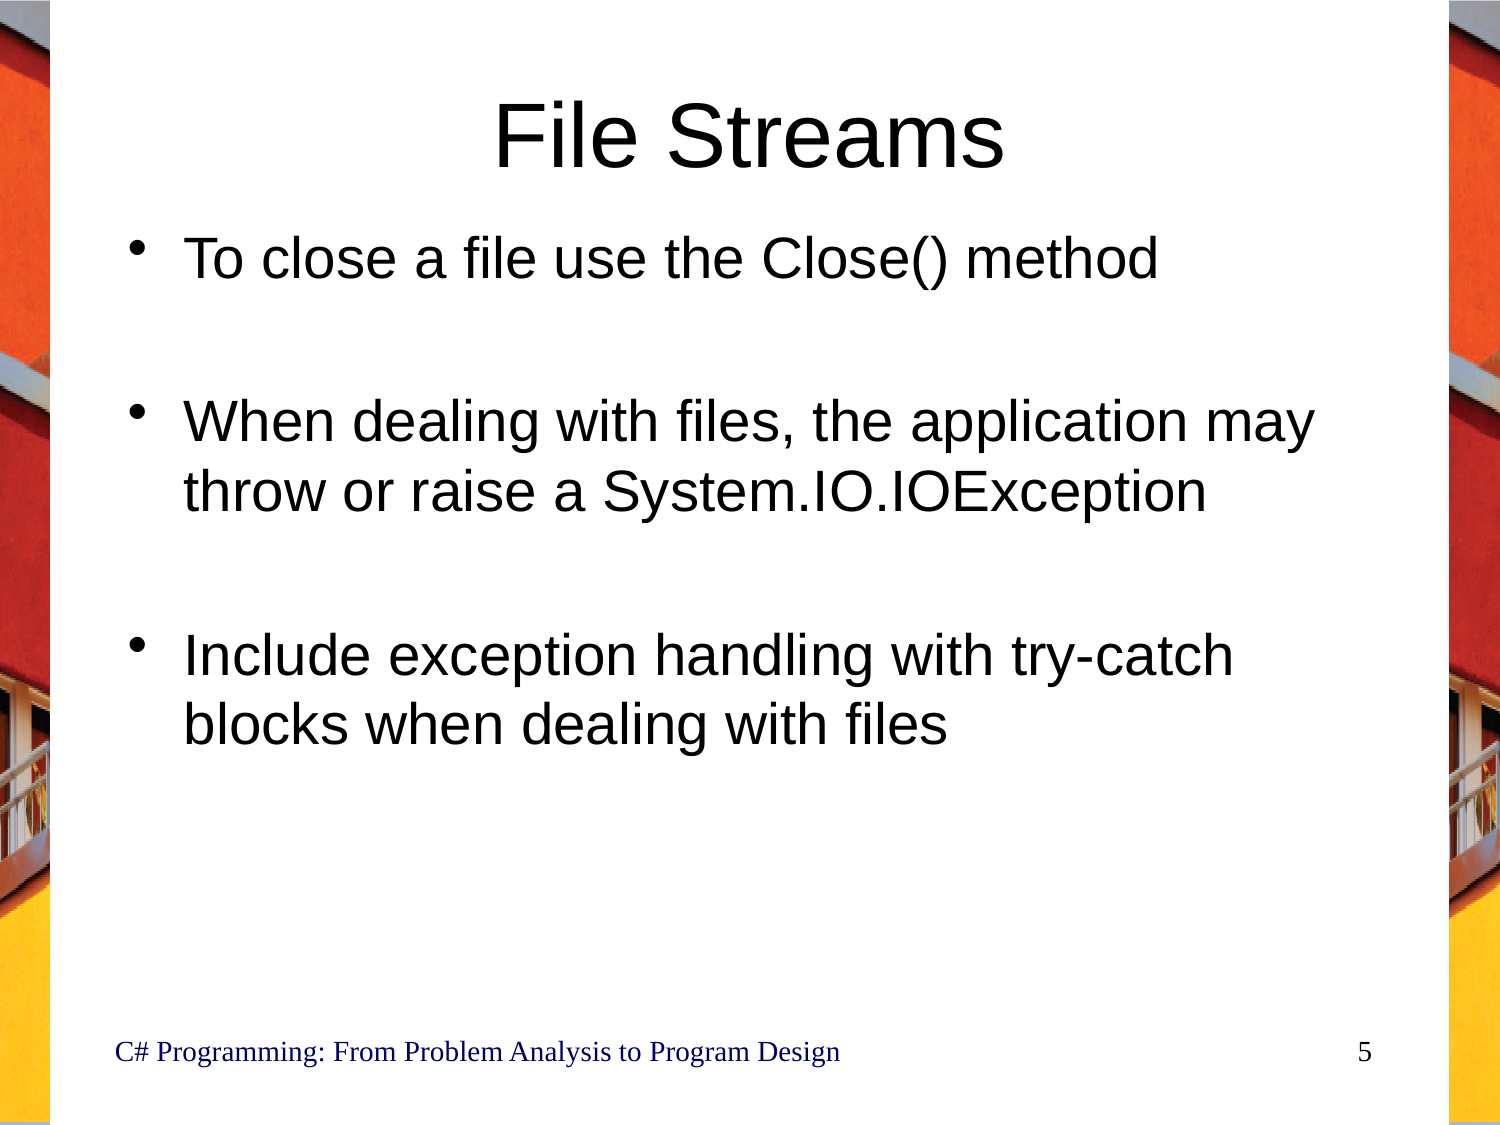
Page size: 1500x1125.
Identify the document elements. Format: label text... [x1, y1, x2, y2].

footer C# Programming: From Problem Analysis to Program Design [99, 1024, 988, 1101]
picture [0, 0, 50, 1125]
slide_number 5 [1074, 1024, 1388, 1101]
list To close a file use the Close() method When dealing with files, the application may throw or raise a System.IO.IOException Include exception handling with try-catch blocks when dealing with files [112, 212, 1388, 938]
title File Streams [112, 37, 1388, 212]
picture [1449, 0, 1500, 1125]
